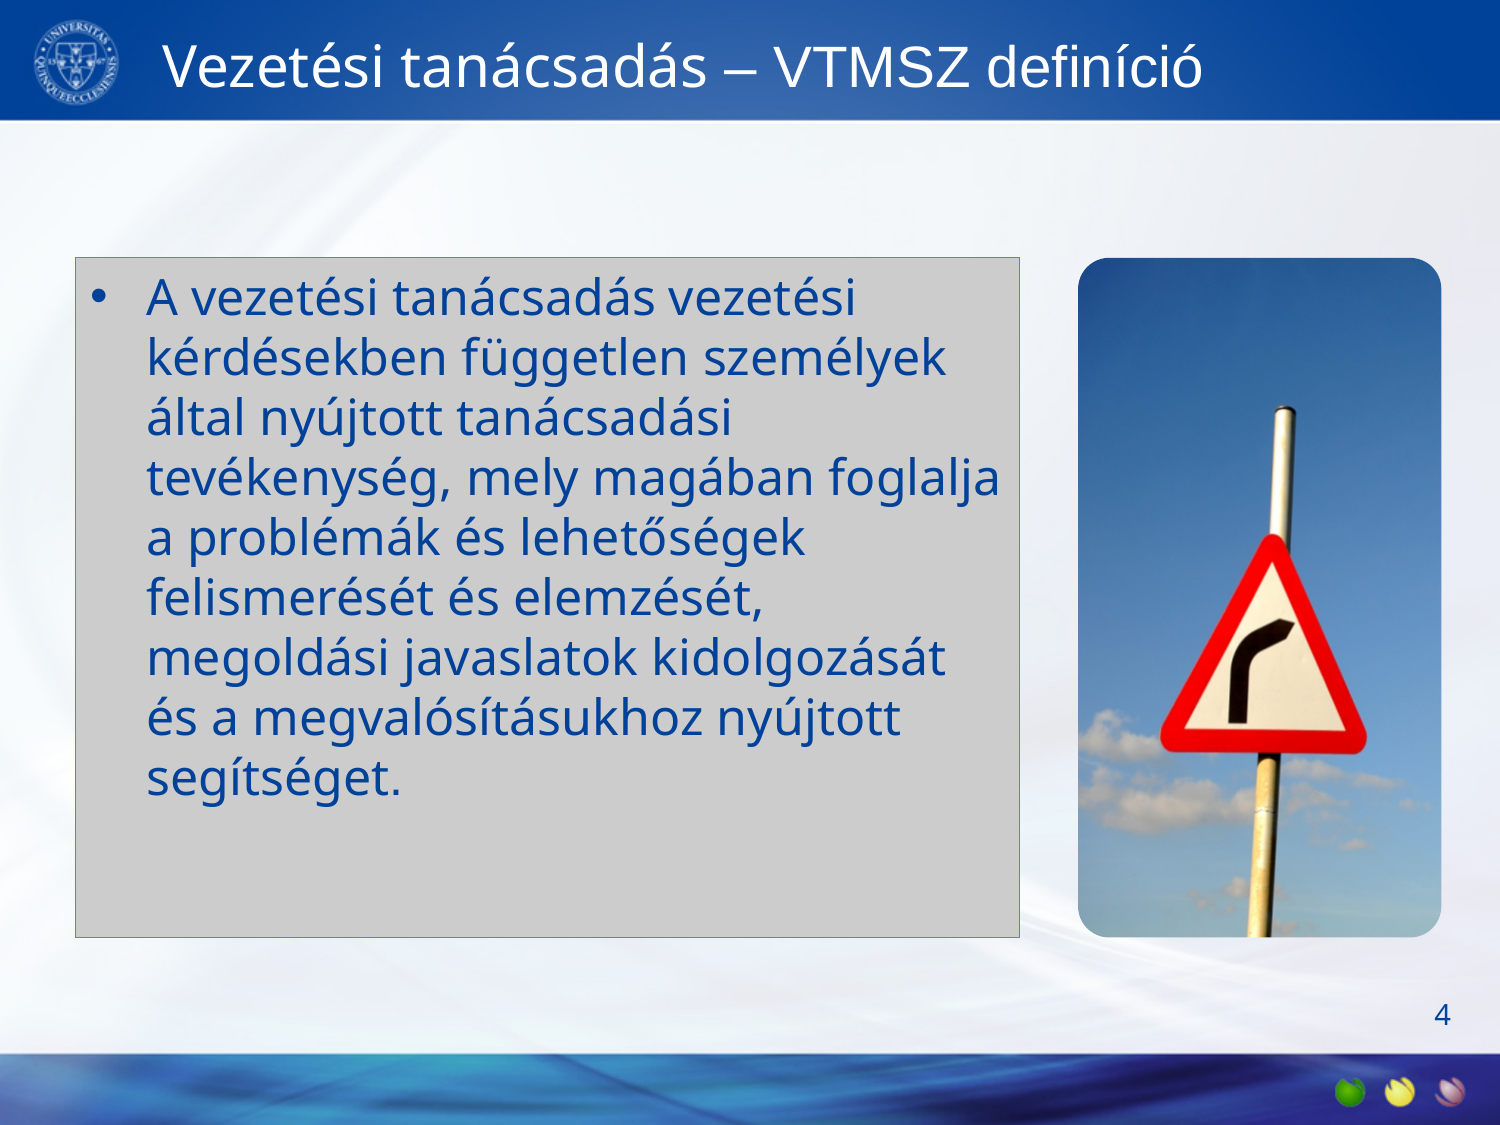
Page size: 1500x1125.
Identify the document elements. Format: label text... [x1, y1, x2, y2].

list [1078, 257, 1442, 938]
list A vezetési tanácsadás vezetési kérdésekben független személyek által nyújtott tanácsadási tevékenység, mely magában foglalja a problémák és lehetőségek felismerését és elemzését, megoldási javaslatok kidolgozását és a megvalósításukhoz nyújtott segítséget. [75, 257, 1020, 938]
picture [0, 0, 1500, 1125]
title Vezetési tanácsadás – VTMSZ definíció [147, 19, 1459, 110]
slide_number 4 [1116, 989, 1467, 1035]
